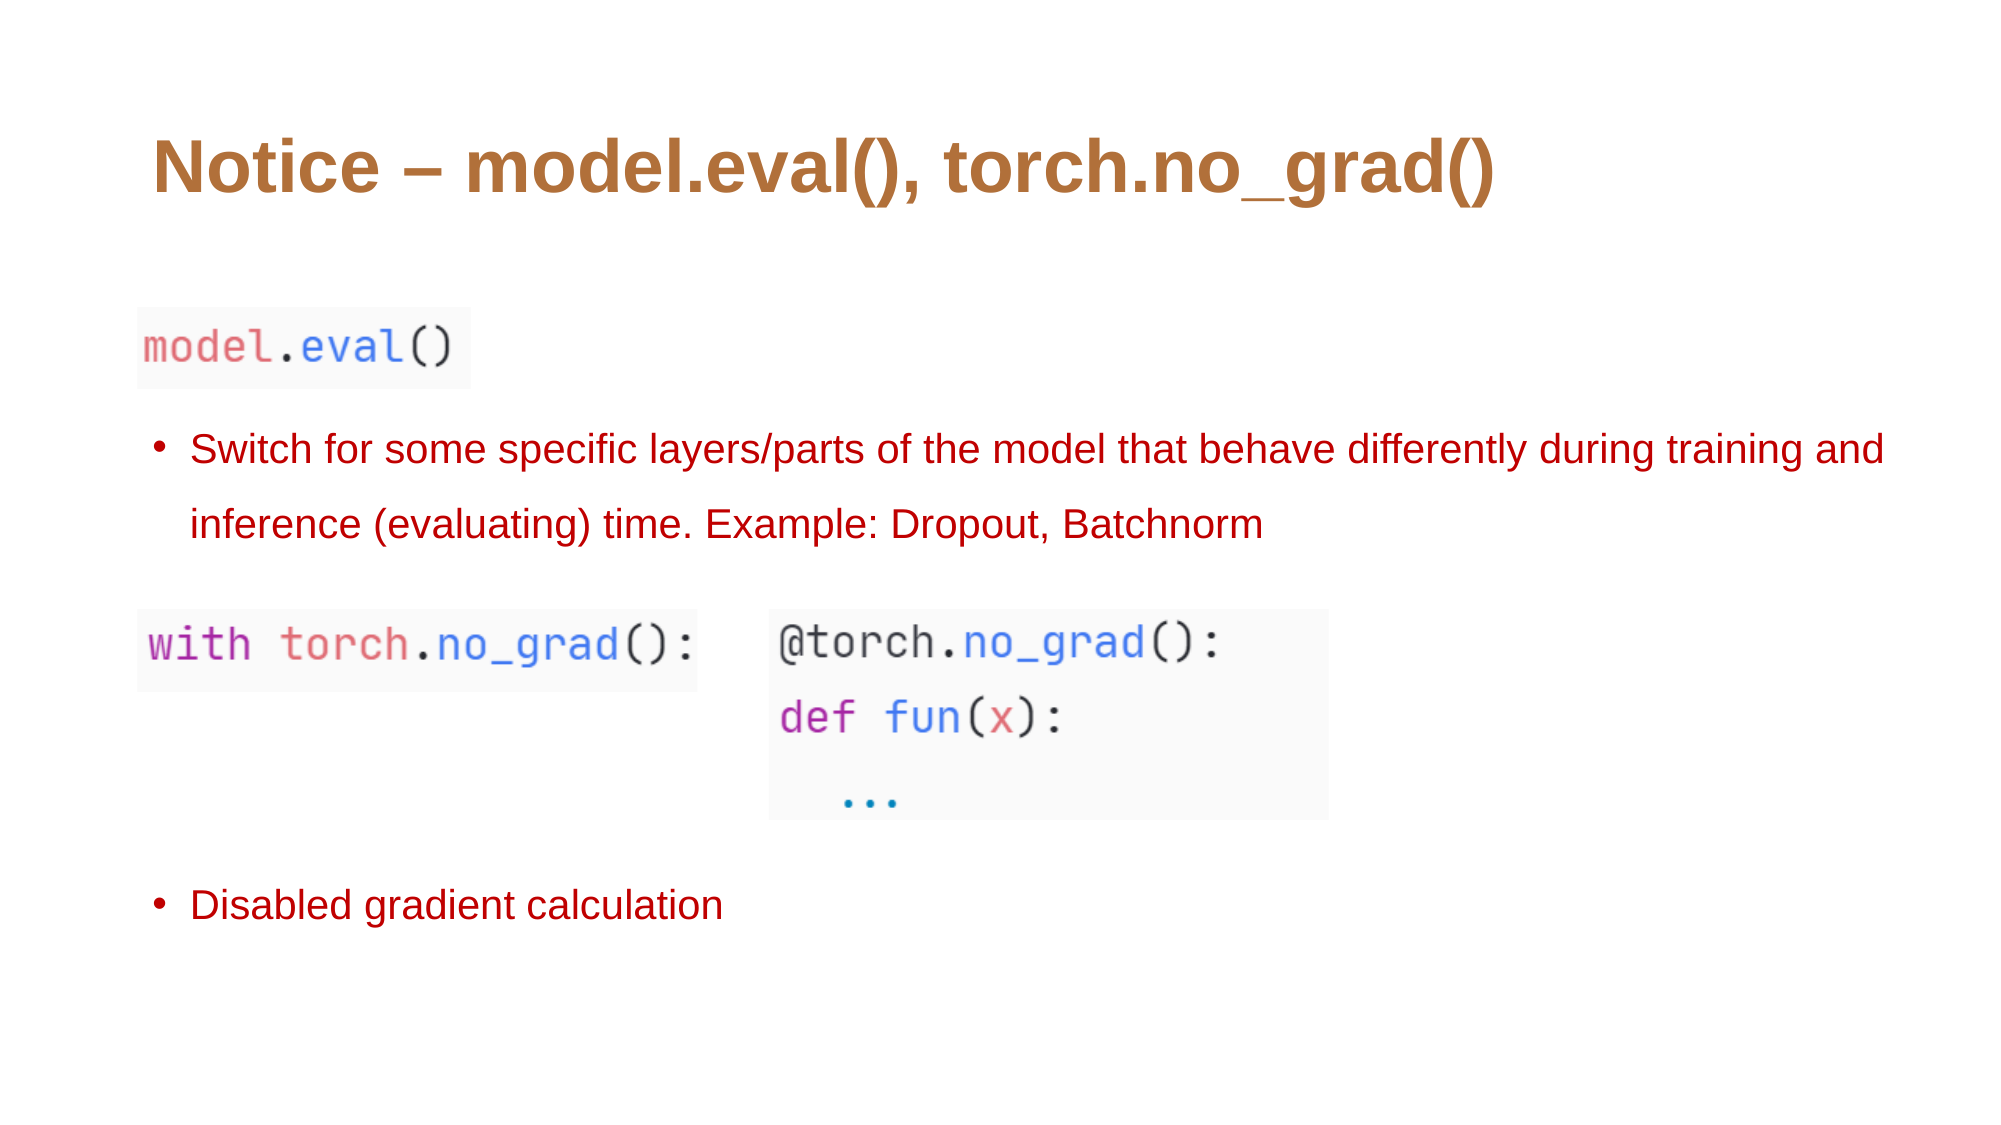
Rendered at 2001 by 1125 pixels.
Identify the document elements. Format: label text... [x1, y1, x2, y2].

text_box Disabled gradient calculation [137, 845, 1920, 936]
list Switch for some specific layers/parts of the model that behave differently during training and inference (evaluating) time. Example: Dropout, Batchnorm [137, 388, 1920, 547]
picture [137, 307, 471, 389]
picture [768, 609, 1329, 820]
picture [137, 609, 698, 692]
title Notice – model.eval(), torch.no_grad() [137, 59, 1863, 278]
